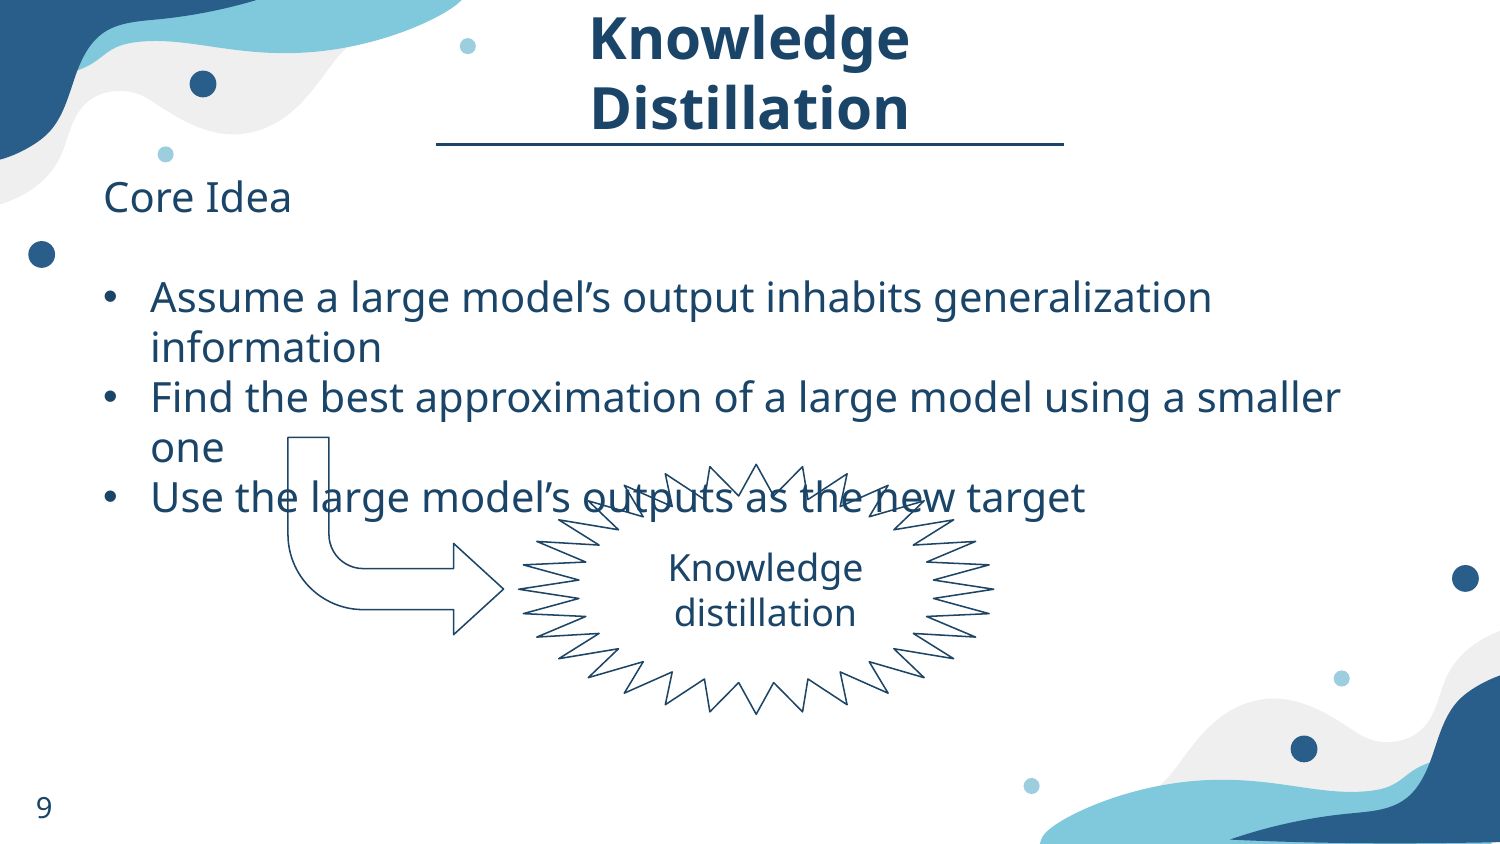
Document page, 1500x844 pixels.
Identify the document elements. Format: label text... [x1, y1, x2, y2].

text_box Core Idea Assume a large model’s output inhabits generalization information Find the best approximation of a large model using a smaller one Use the large model’s outputs as the new target [88, 155, 1412, 422]
text_box Knowledge distillation [516, 462, 996, 717]
text_box 9 [0, 770, 89, 844]
text_box [285, 435, 506, 637]
title Knowledge Distillation [466, 0, 1033, 143]
